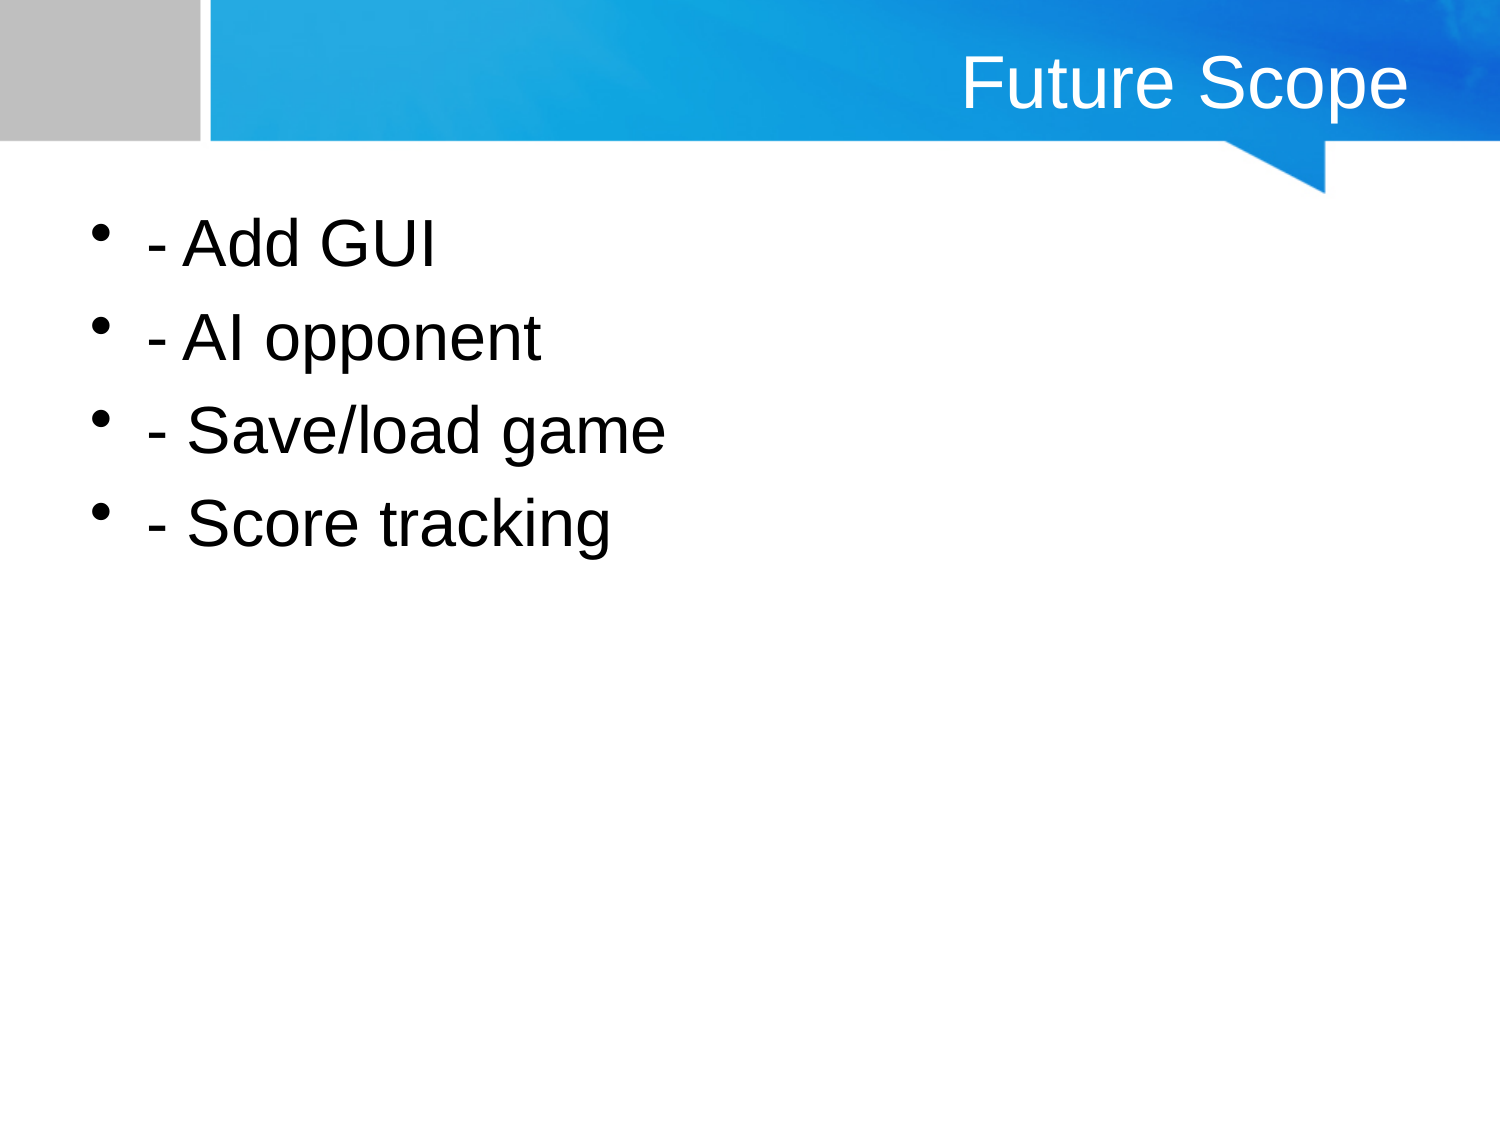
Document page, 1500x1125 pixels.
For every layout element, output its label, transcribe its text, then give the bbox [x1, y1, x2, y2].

list - Add GUI - AI opponent - Save/load game - Score tracking [74, 192, 1426, 1006]
title Future Scope [74, 30, 1426, 127]
picture [0, 0, 1500, 1125]
